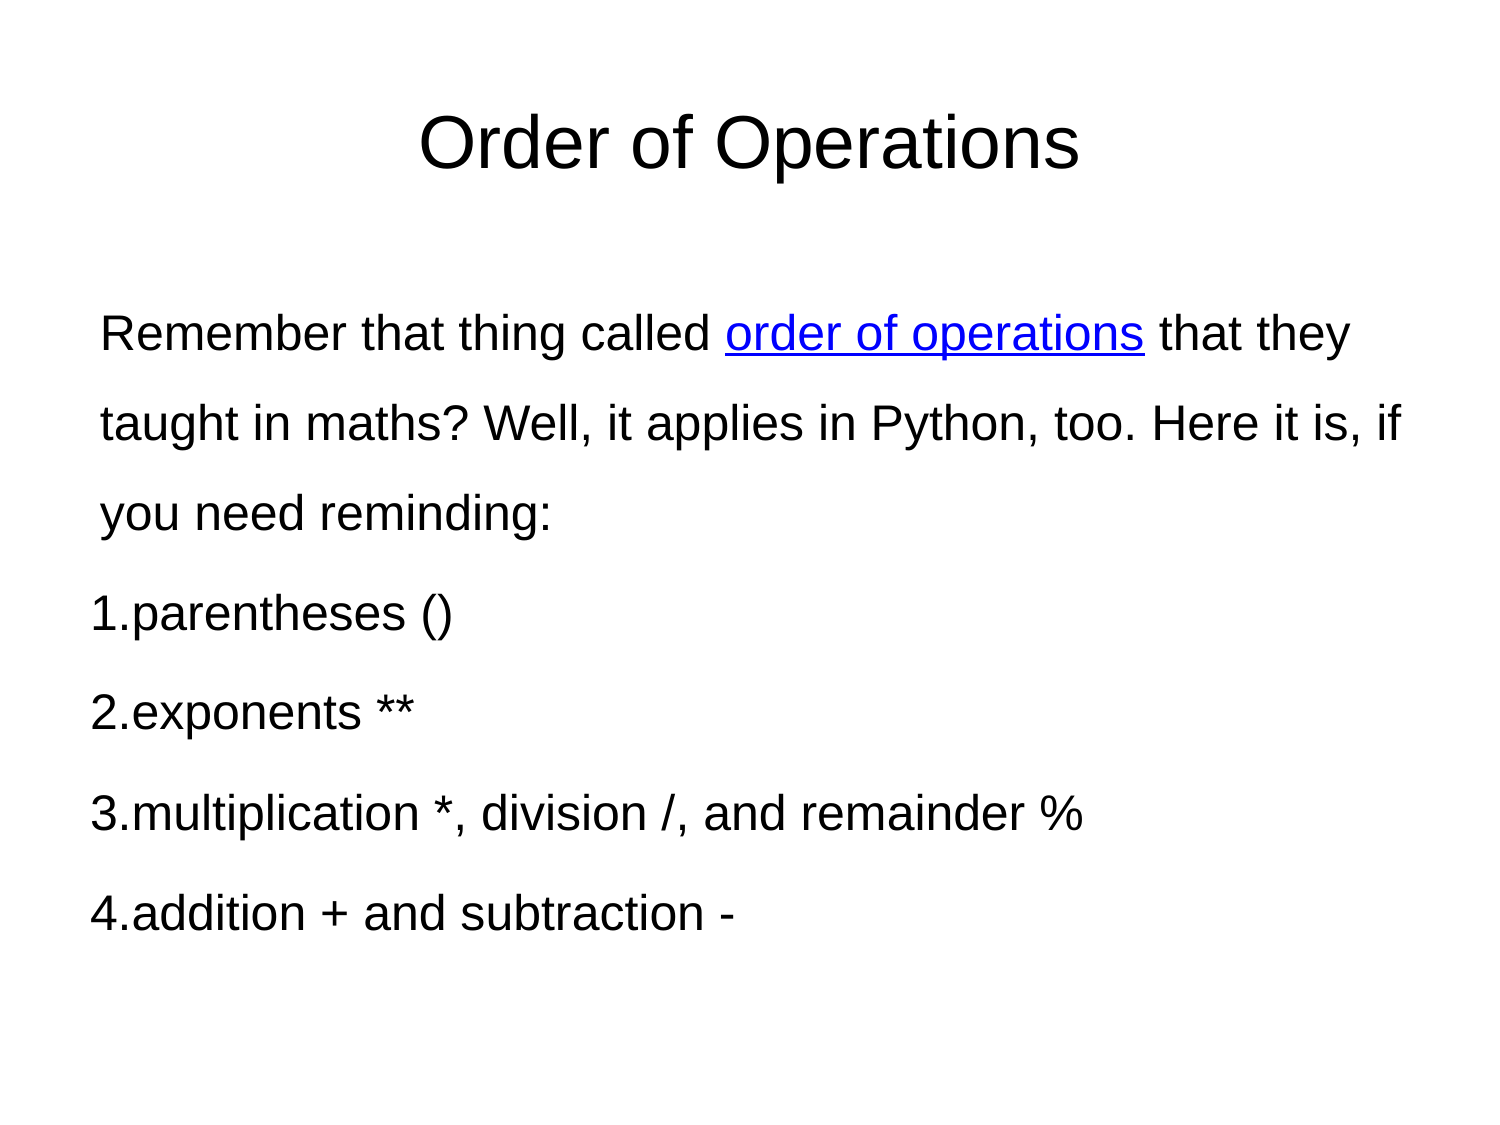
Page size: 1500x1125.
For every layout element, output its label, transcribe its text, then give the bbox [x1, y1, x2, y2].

list Remember that thing called order of operations that they taught in maths? Well, it applies in Python, too. Here it is, if you need reminding: 1.parentheses () 2.exponents ** 3.multiplication *, division /, and remainder % 4.addition + and subtraction - [75, 262, 1425, 1005]
title Order of Operations [75, 45, 1425, 233]
